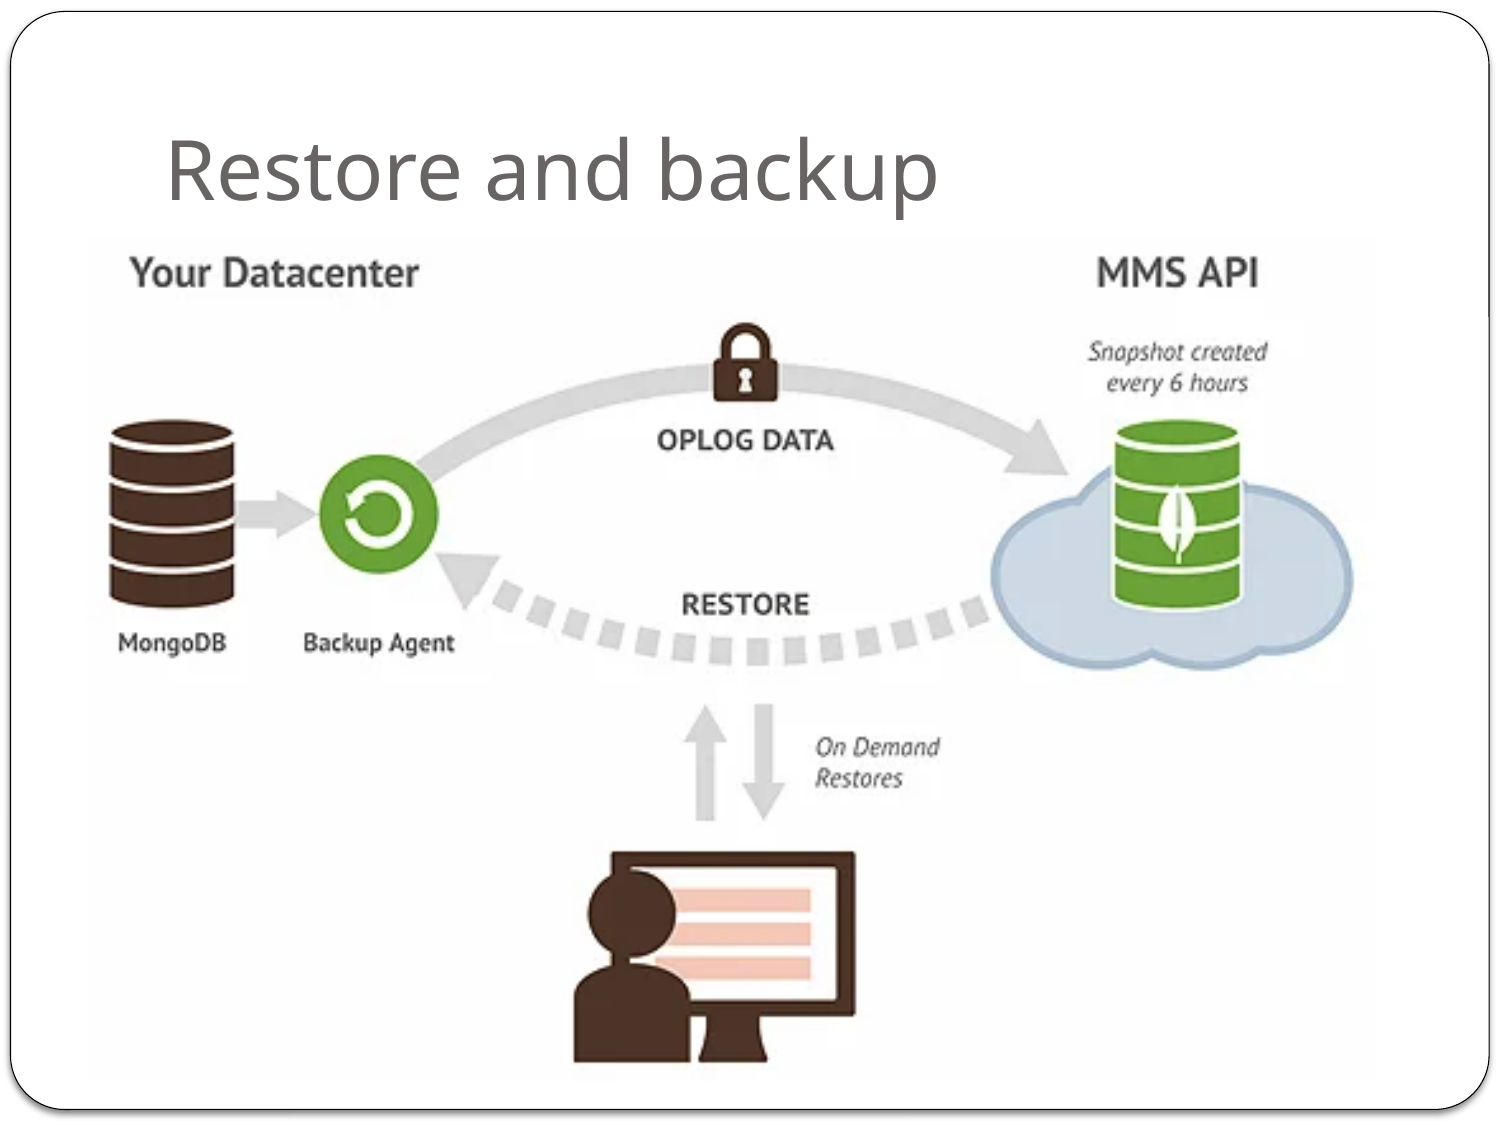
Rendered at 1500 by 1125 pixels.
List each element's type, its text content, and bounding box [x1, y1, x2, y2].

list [87, 237, 1376, 1081]
title Restore and backup [150, 45, 1425, 233]
